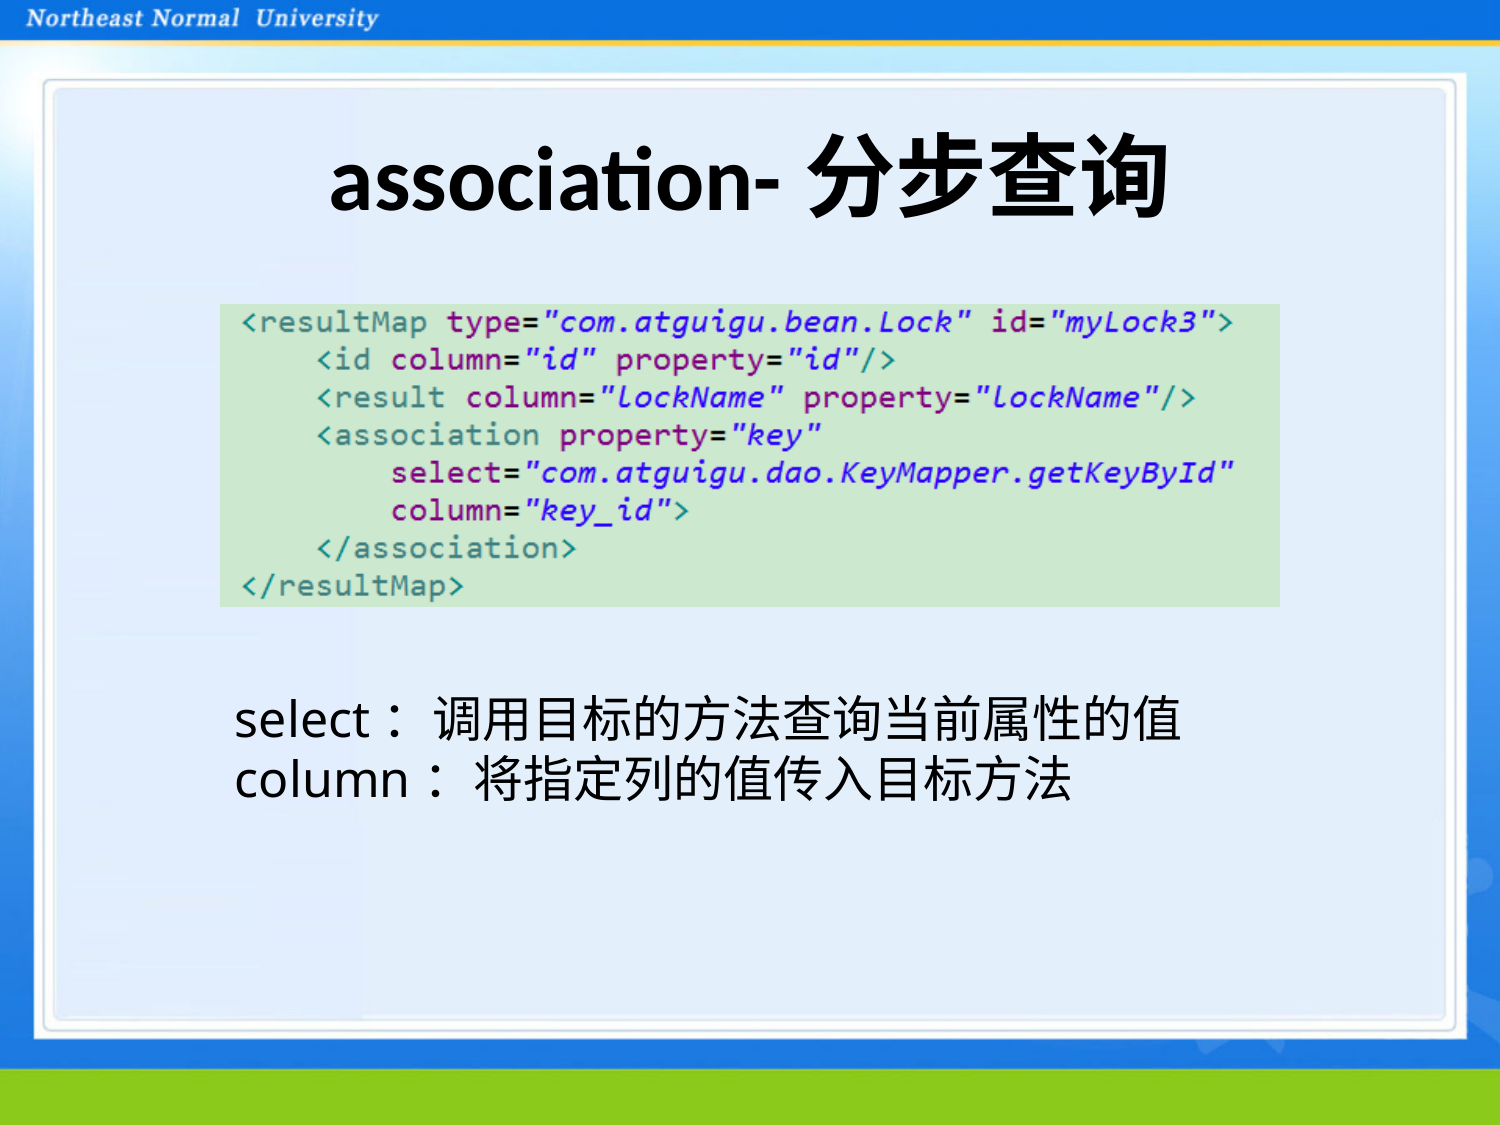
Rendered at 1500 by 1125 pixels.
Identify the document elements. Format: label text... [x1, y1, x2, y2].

title association-分步查询 [75, 80, 1425, 268]
text_box select：调用目标的方法查询当前属性的值 column：将指定列的值传入目标方法 [220, 680, 1280, 816]
picture [0, 0, 1500, 1125]
